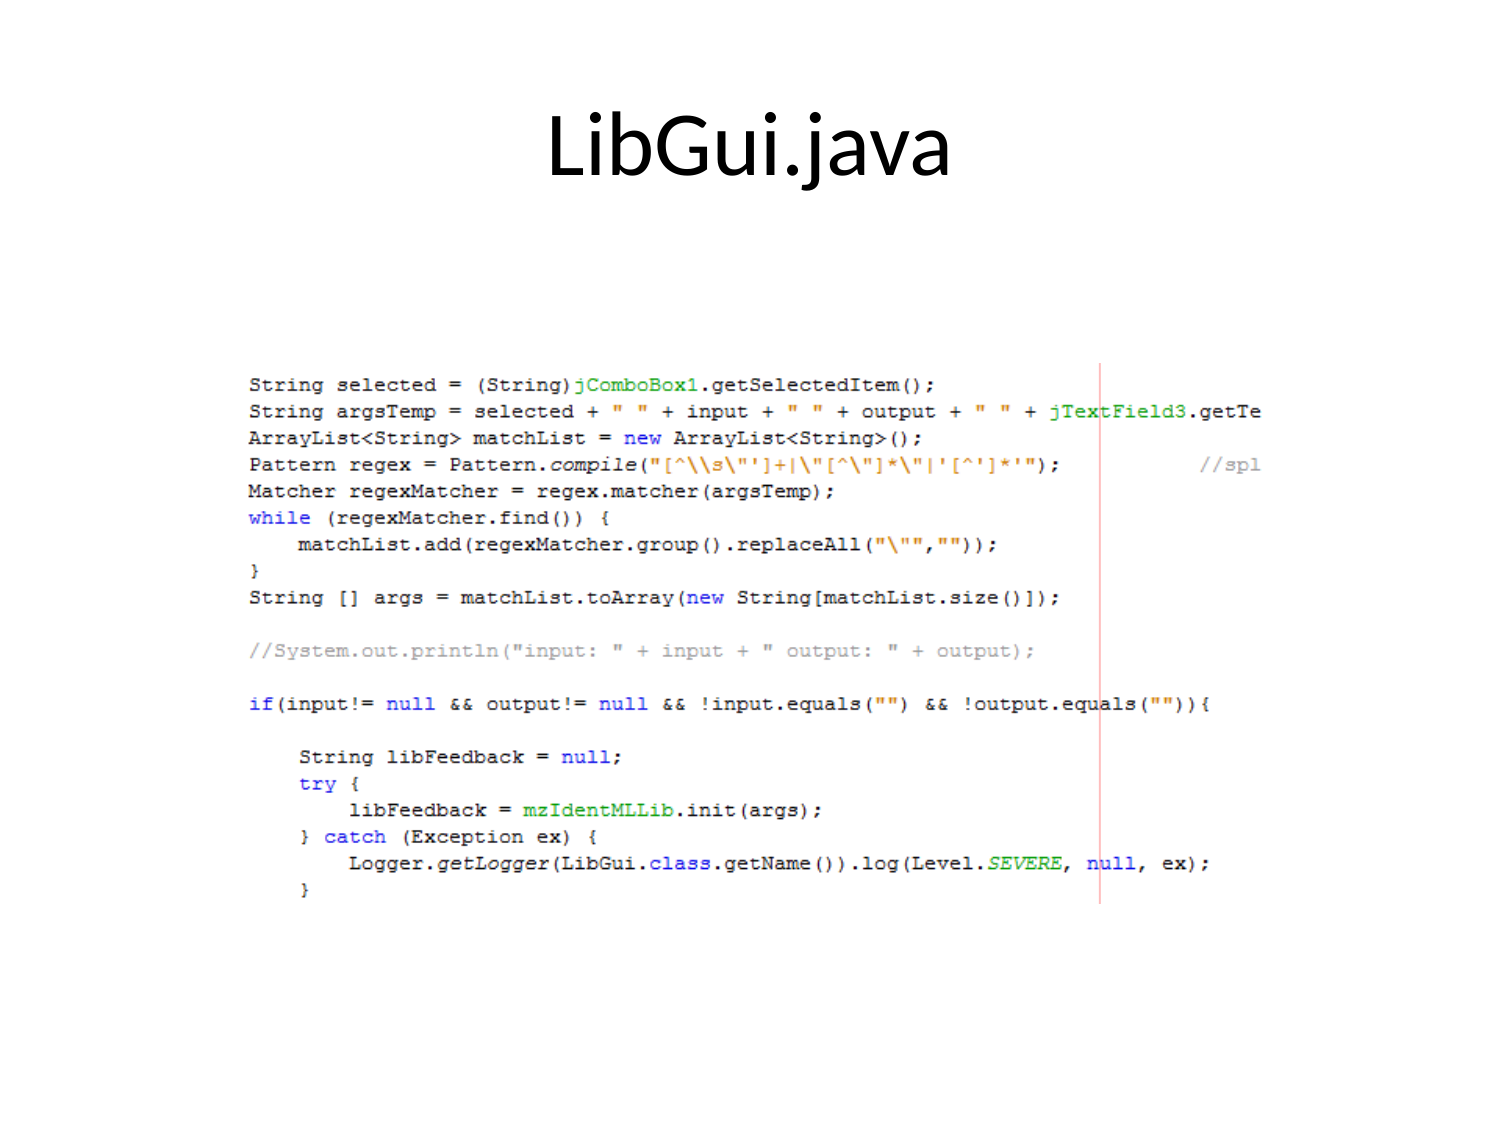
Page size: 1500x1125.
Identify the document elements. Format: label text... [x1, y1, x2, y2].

title LibGui.java [75, 45, 1425, 233]
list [237, 363, 1262, 905]
